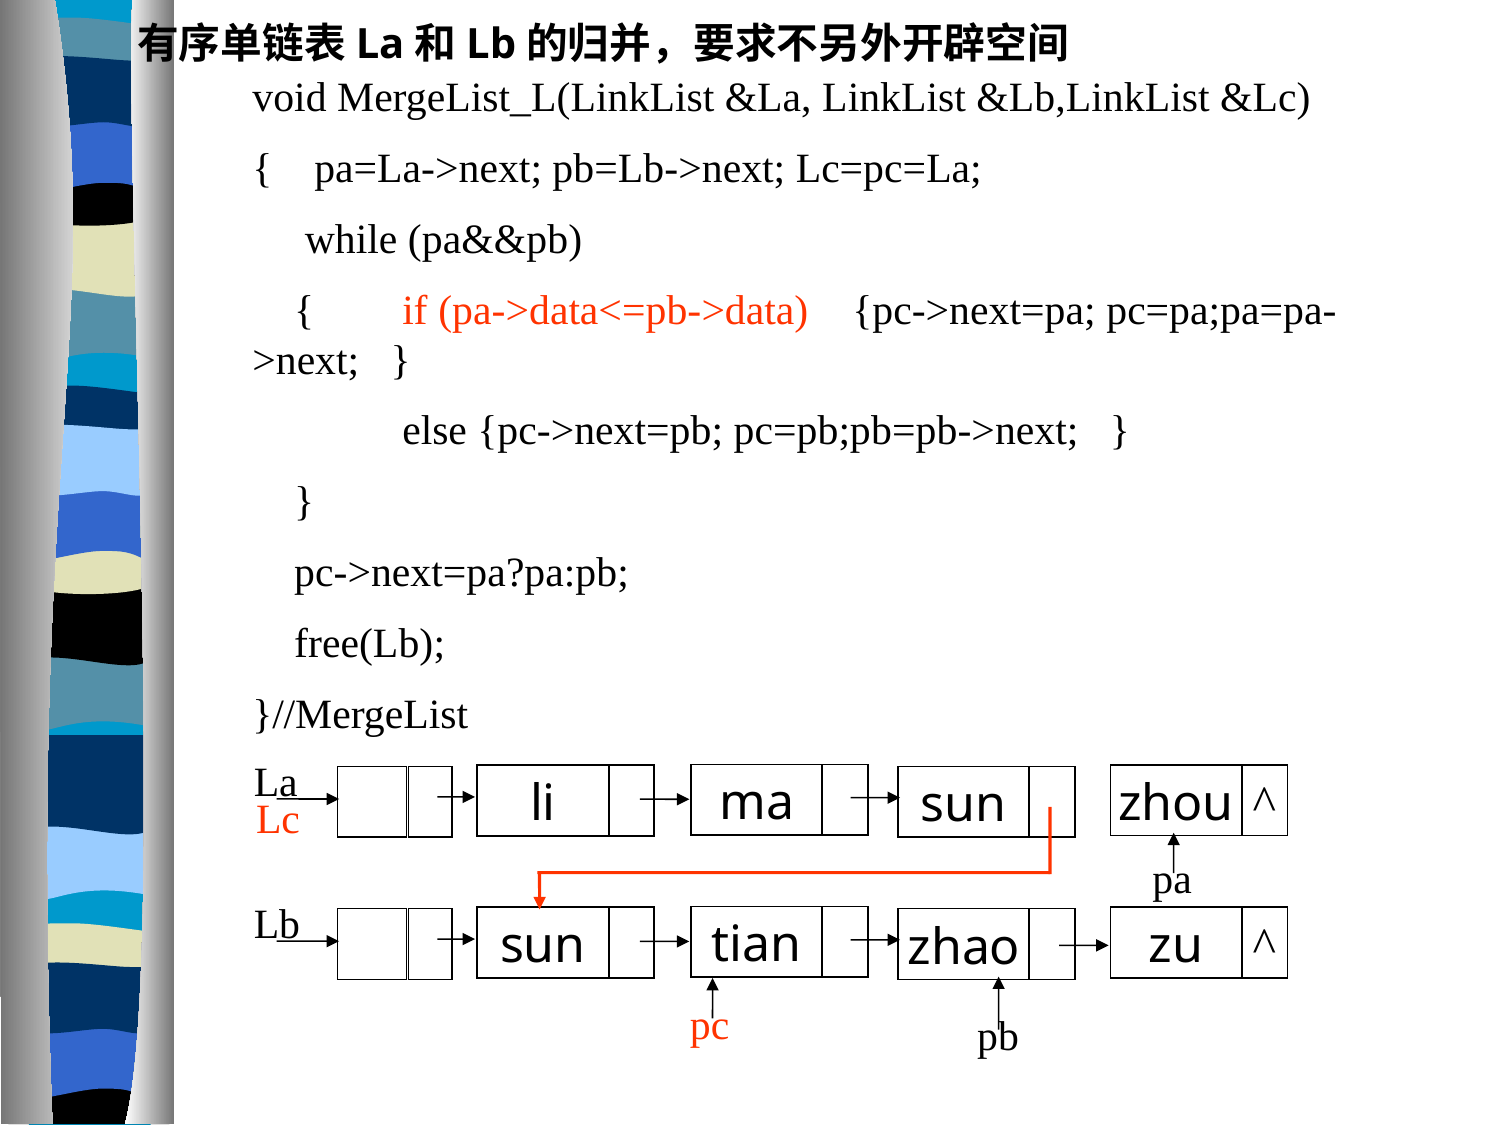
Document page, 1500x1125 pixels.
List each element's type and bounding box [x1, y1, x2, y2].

text_box [238, 889, 407, 980]
text_box [408, 766, 475, 838]
text_box [238, 746, 407, 850]
text_box [408, 908, 475, 980]
text_box [1110, 764, 1288, 978]
text_box [122, 9, 1500, 745]
text_box [477, 764, 1109, 1067]
